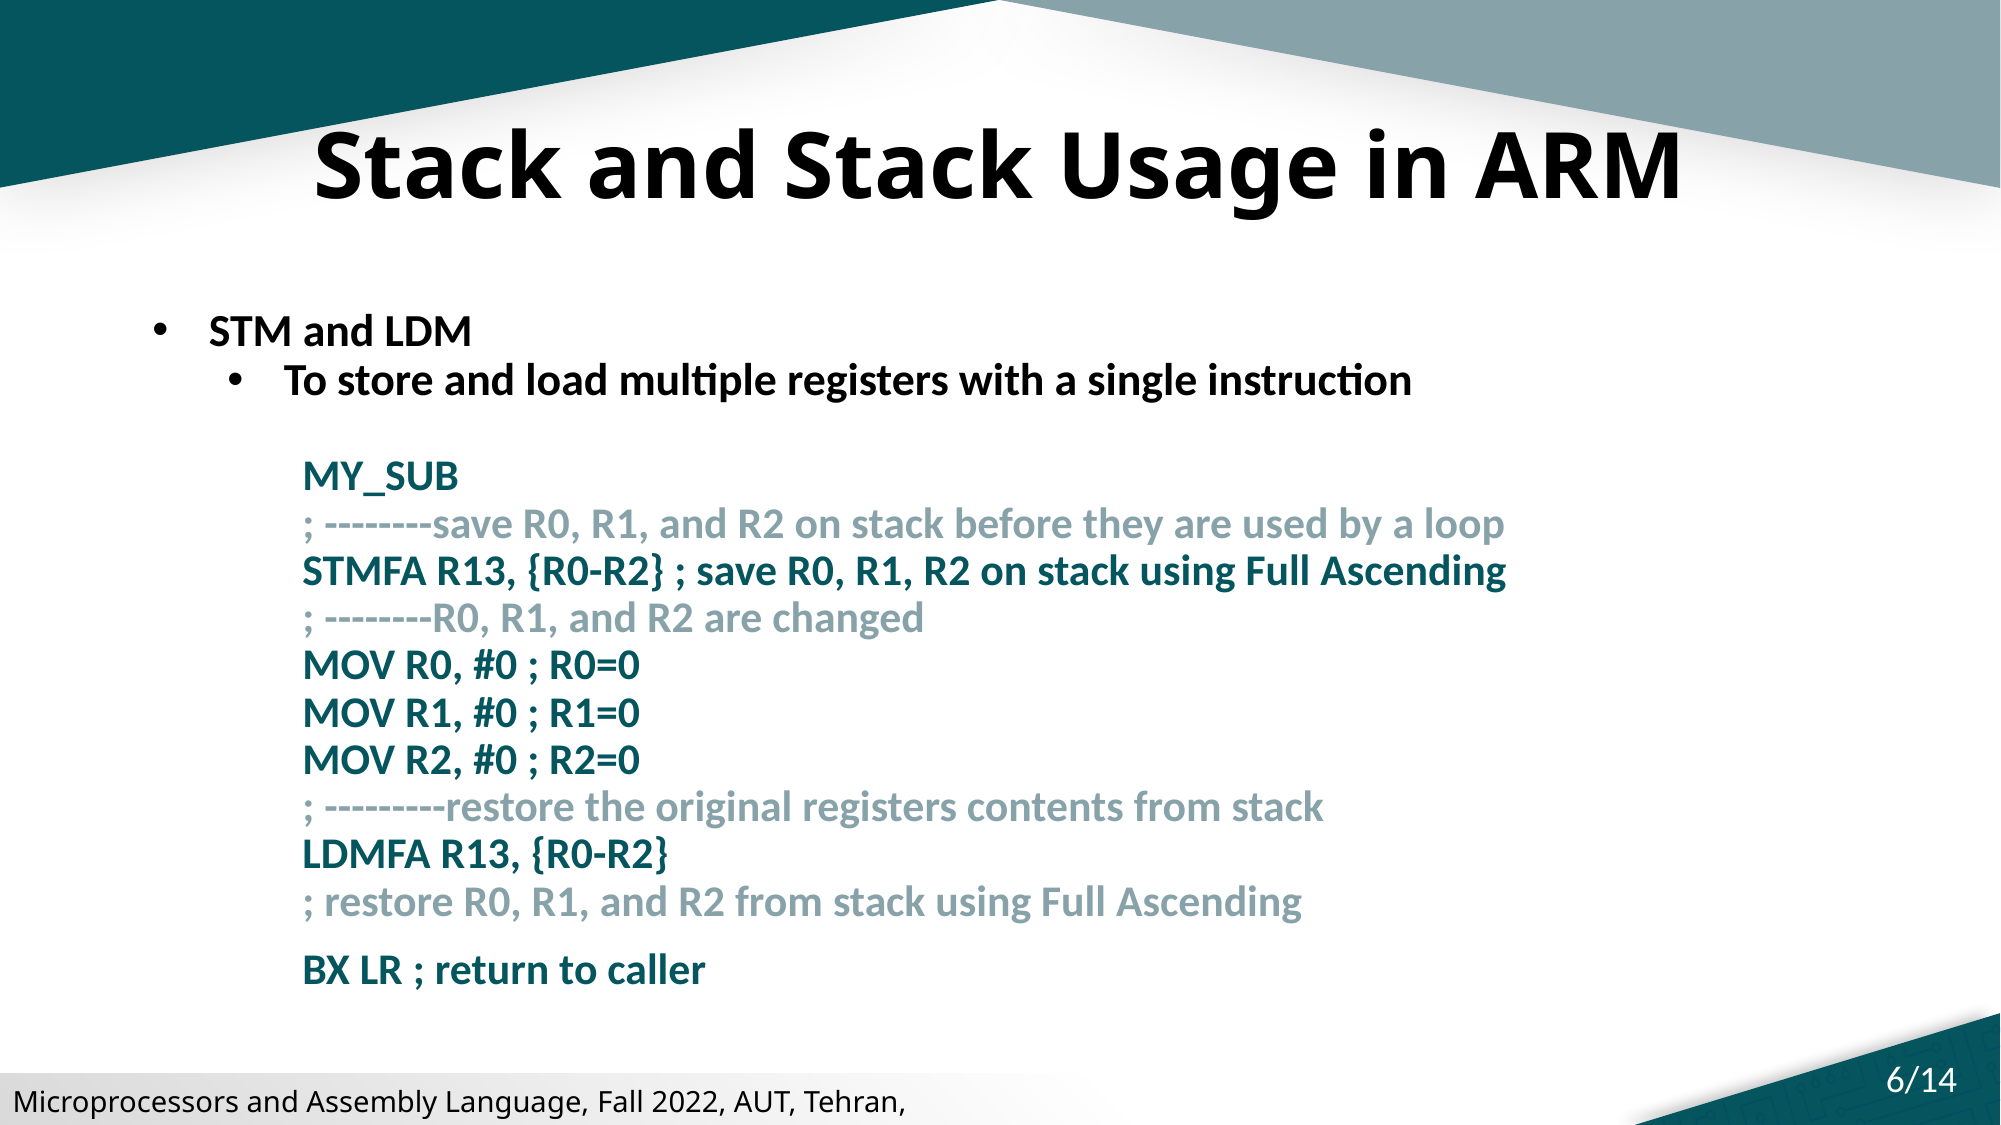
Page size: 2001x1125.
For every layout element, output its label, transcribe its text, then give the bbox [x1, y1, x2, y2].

slide_number 6/14 [1522, 1047, 1973, 1108]
list STM and LDM To store and load multiple registers with a single instruction MY_SUB ; --------save R0, R1, and R2 on stack before they are used by a loop STMFA R13, {R0-R2} ; save R0, R1, R2 on stack using Full Ascending ; --------R0, R1, and R2 are changed MOV R0, #0 ; R0=0 MOV R1, #0 ; R1=0 MOV R2, #0 ; R2=0 ; ---------restore the original registers contents from stack LDMFA R13, {R0-R2} ; restore R0, R1, and R2 from stack using Full Ascending BX LR ; return to caller [137, 299, 1863, 1014]
title Stack and Stack Usage in ARM [137, 59, 1863, 278]
